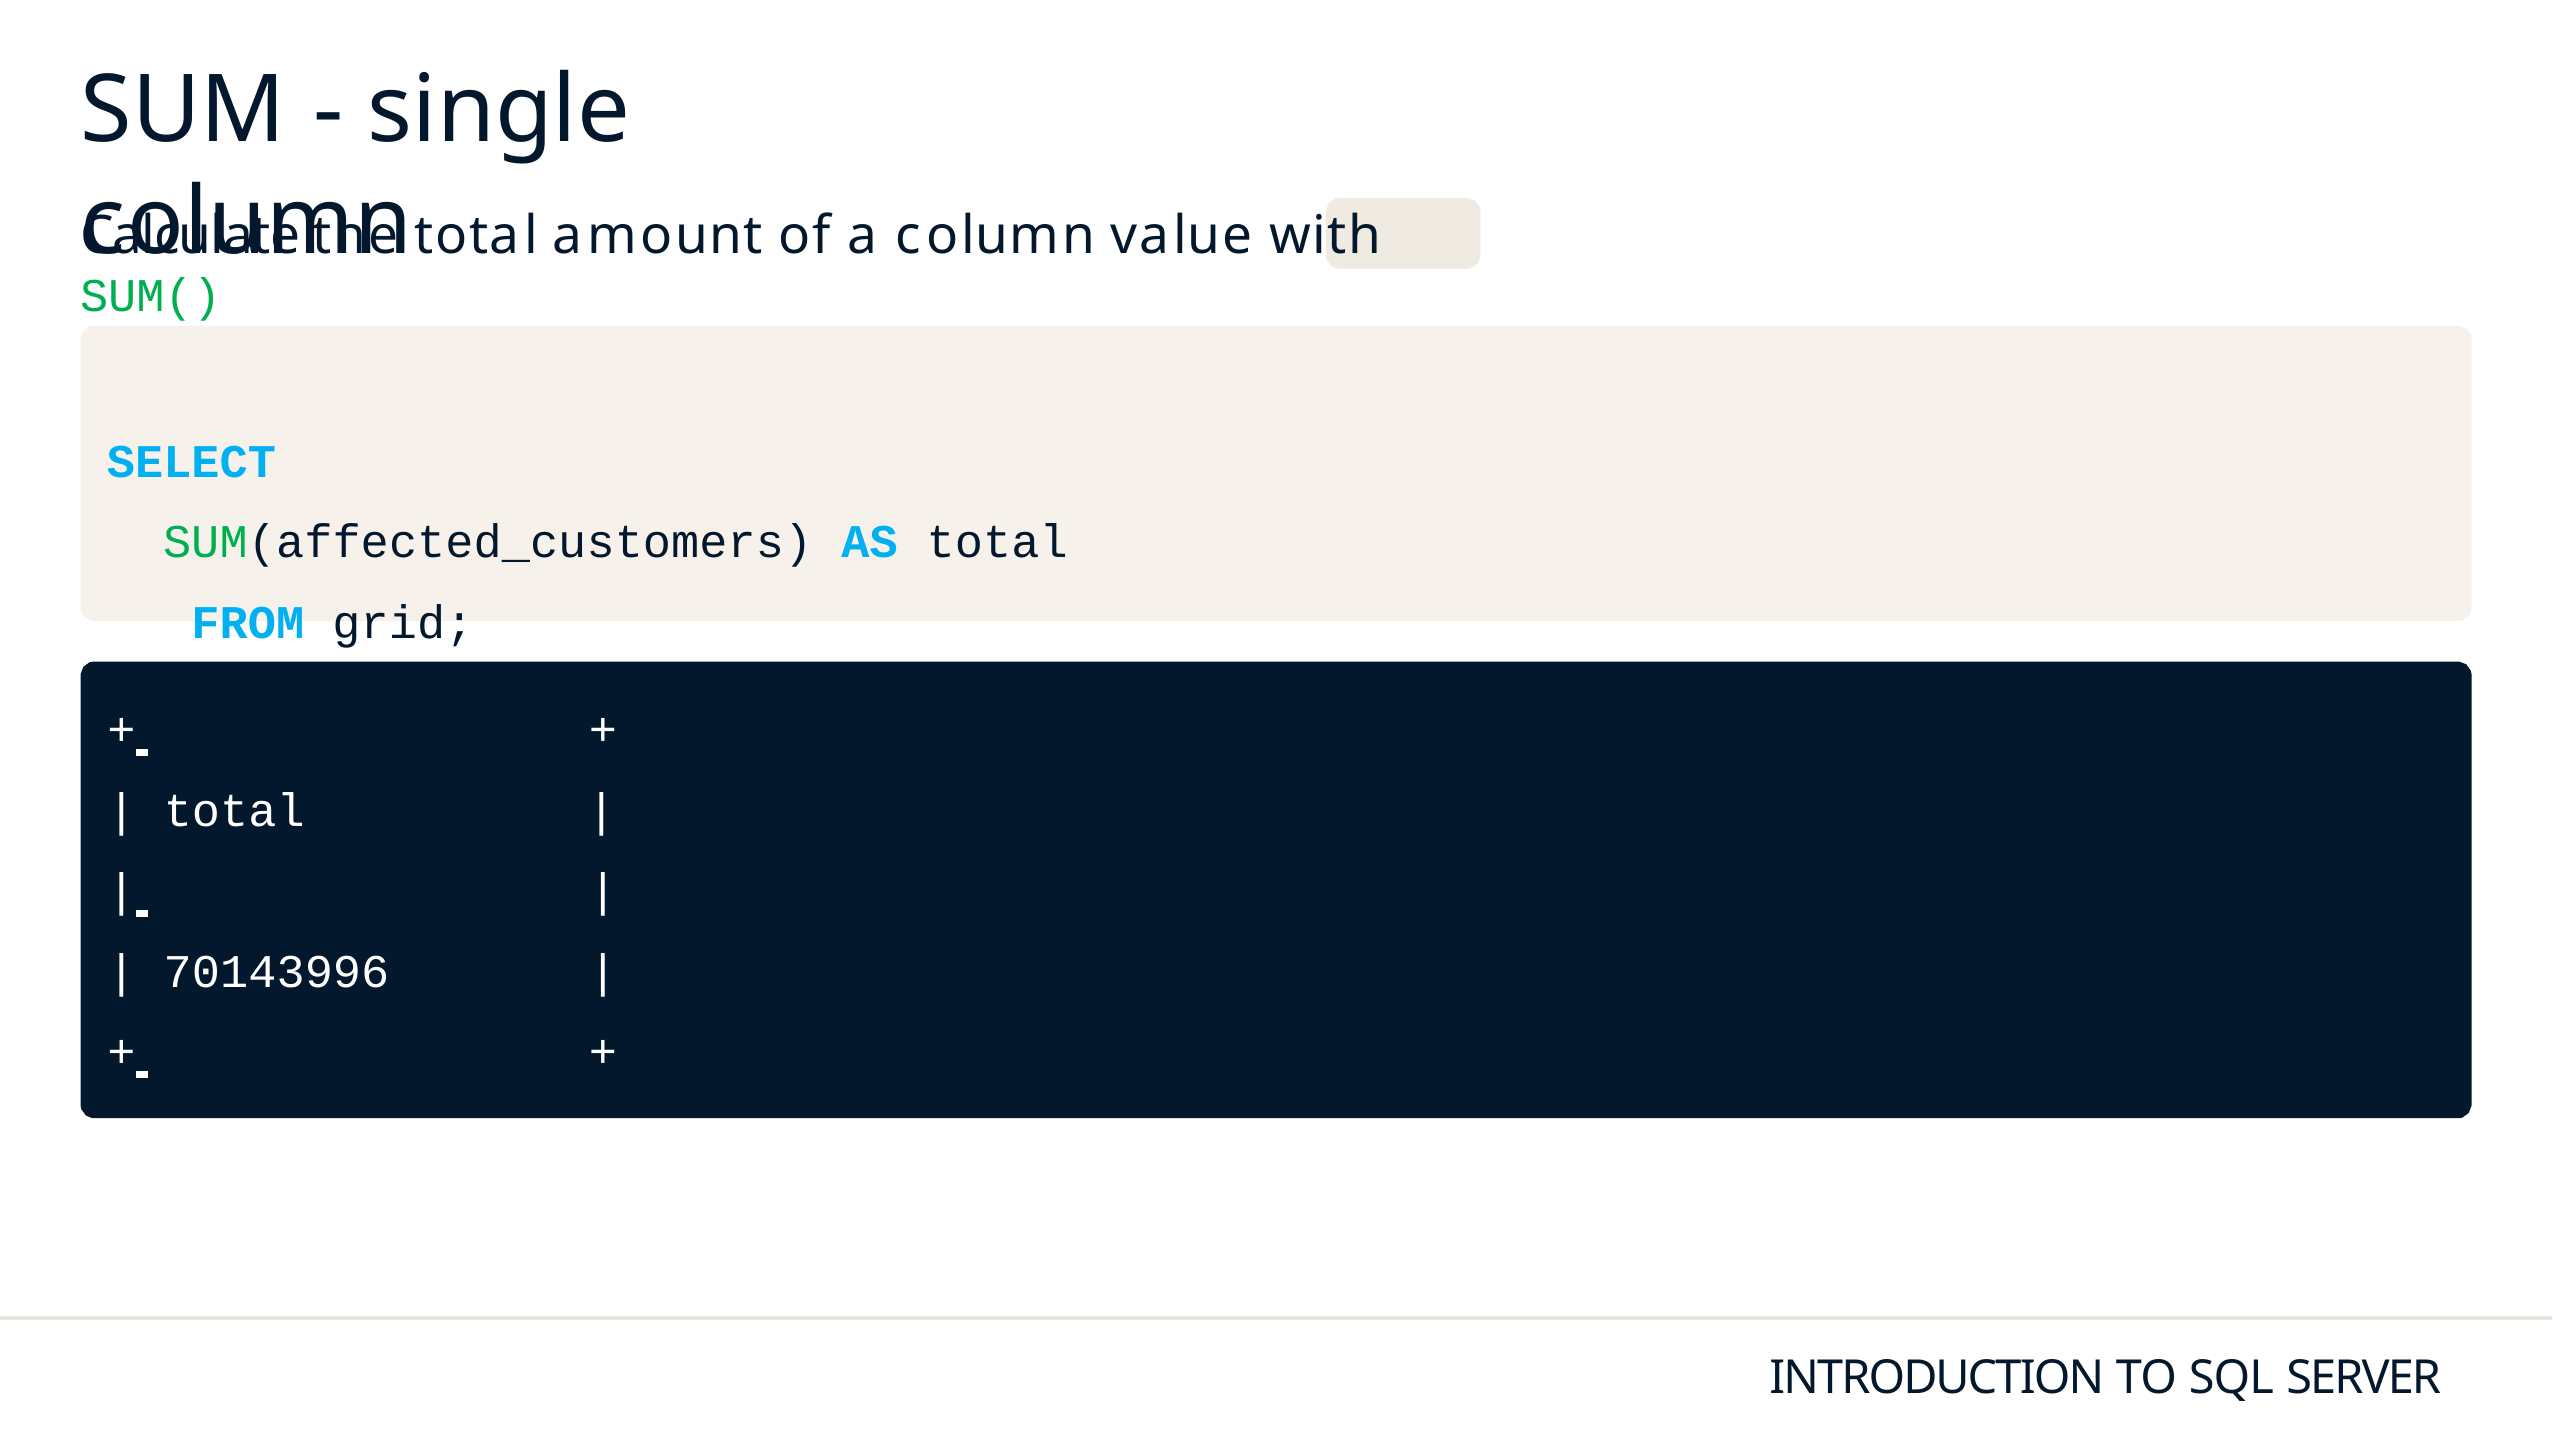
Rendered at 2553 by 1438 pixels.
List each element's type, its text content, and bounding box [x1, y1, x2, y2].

title SUM - single column [78, 44, 962, 198]
text_box [1539, 325, 2472, 622]
text_box Calculate the total amount of a column value with SUM() SELECT SUM(affected_customers) AS total FROM grid; [77, 198, 1539, 648]
footer INTRODUCTION TO SQL SERVER [1767, 1346, 2501, 1438]
text_box [80, 661, 2472, 1119]
text_box + + | total | | | | 70143996 | + + [105, 672, 618, 1077]
